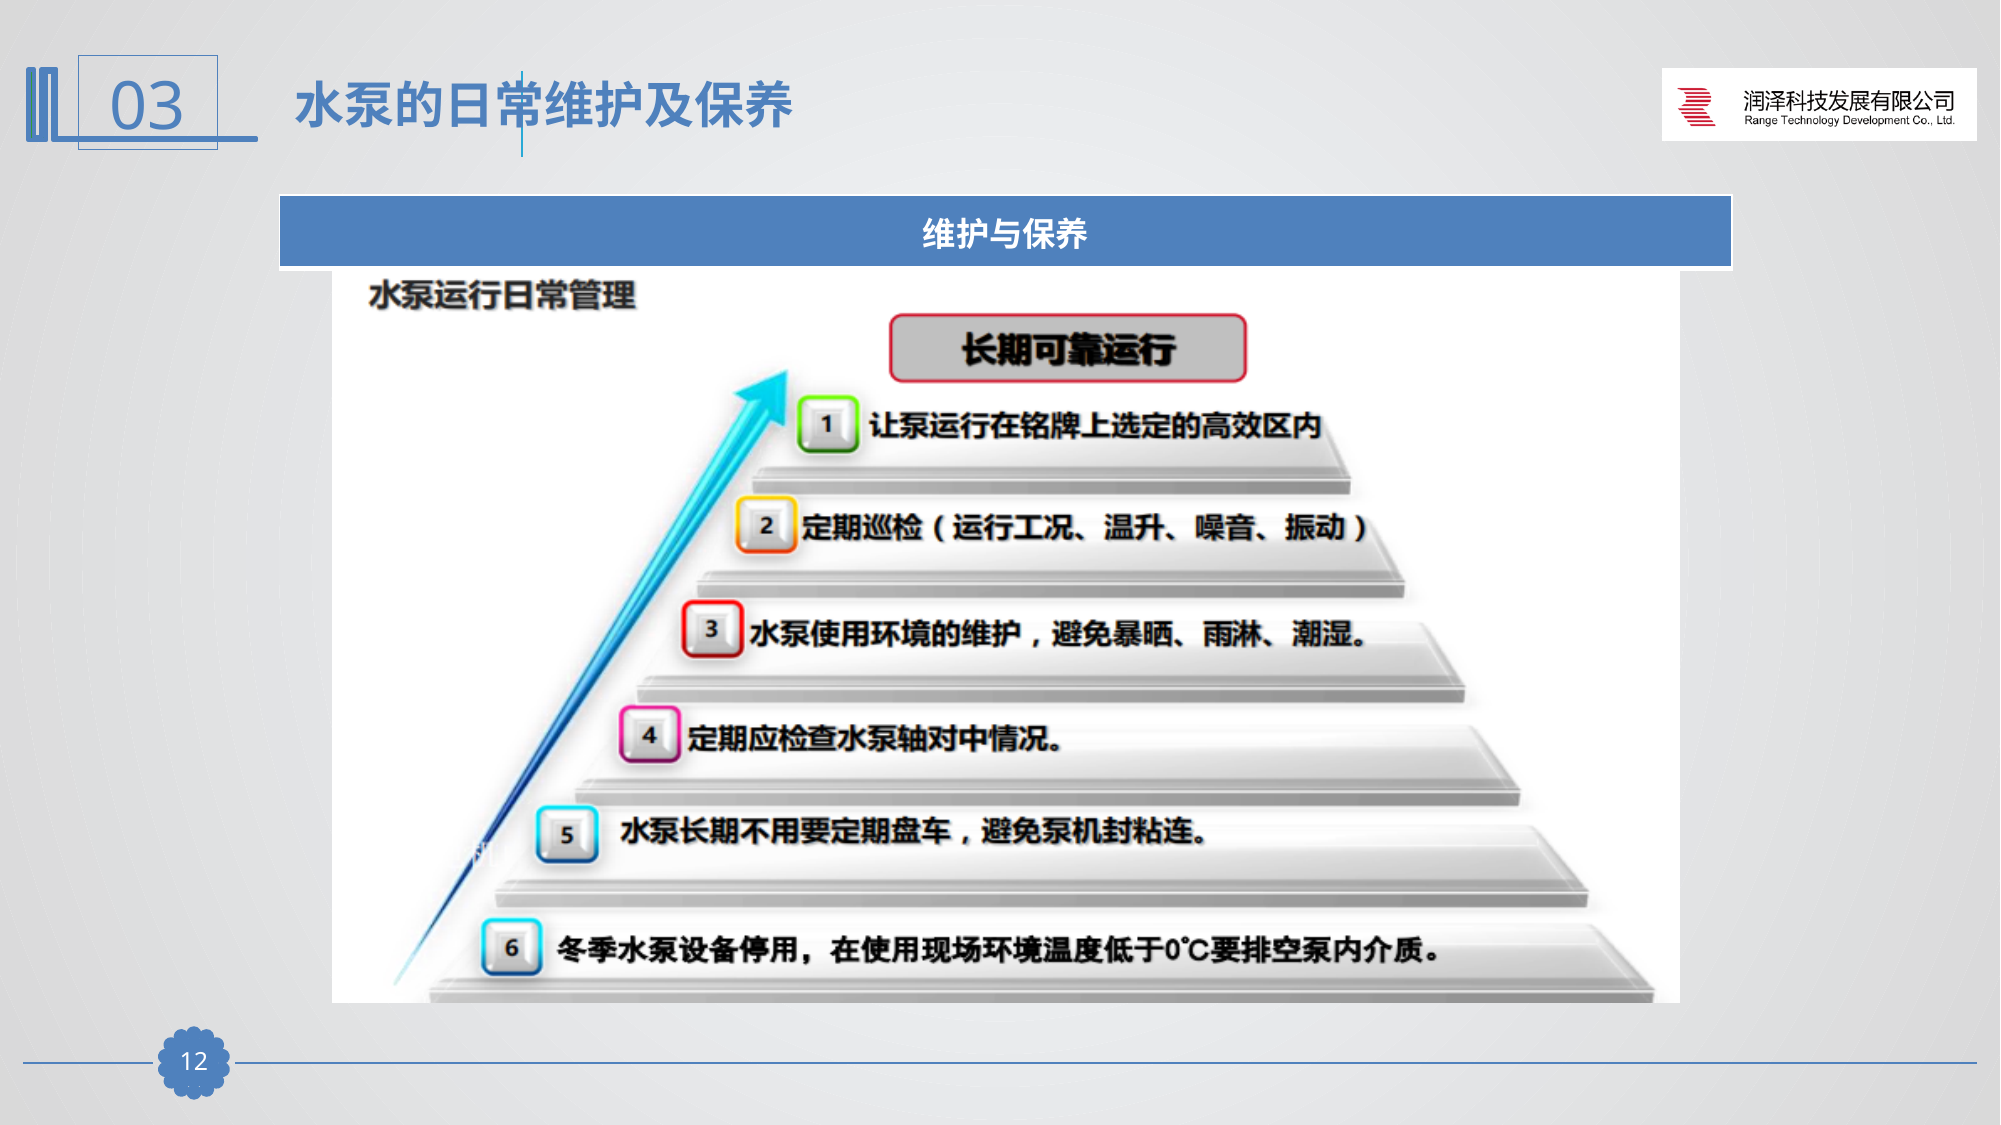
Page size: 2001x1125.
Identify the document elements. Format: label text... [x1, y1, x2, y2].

picture [1733, 68, 1977, 141]
text_box 水泵的日常维护及保养 [279, 66, 1733, 142]
picture [331, 267, 1681, 1004]
table_header 维护与保养 [280, 196, 1731, 266]
slide_number 11 [169, 1039, 218, 1086]
